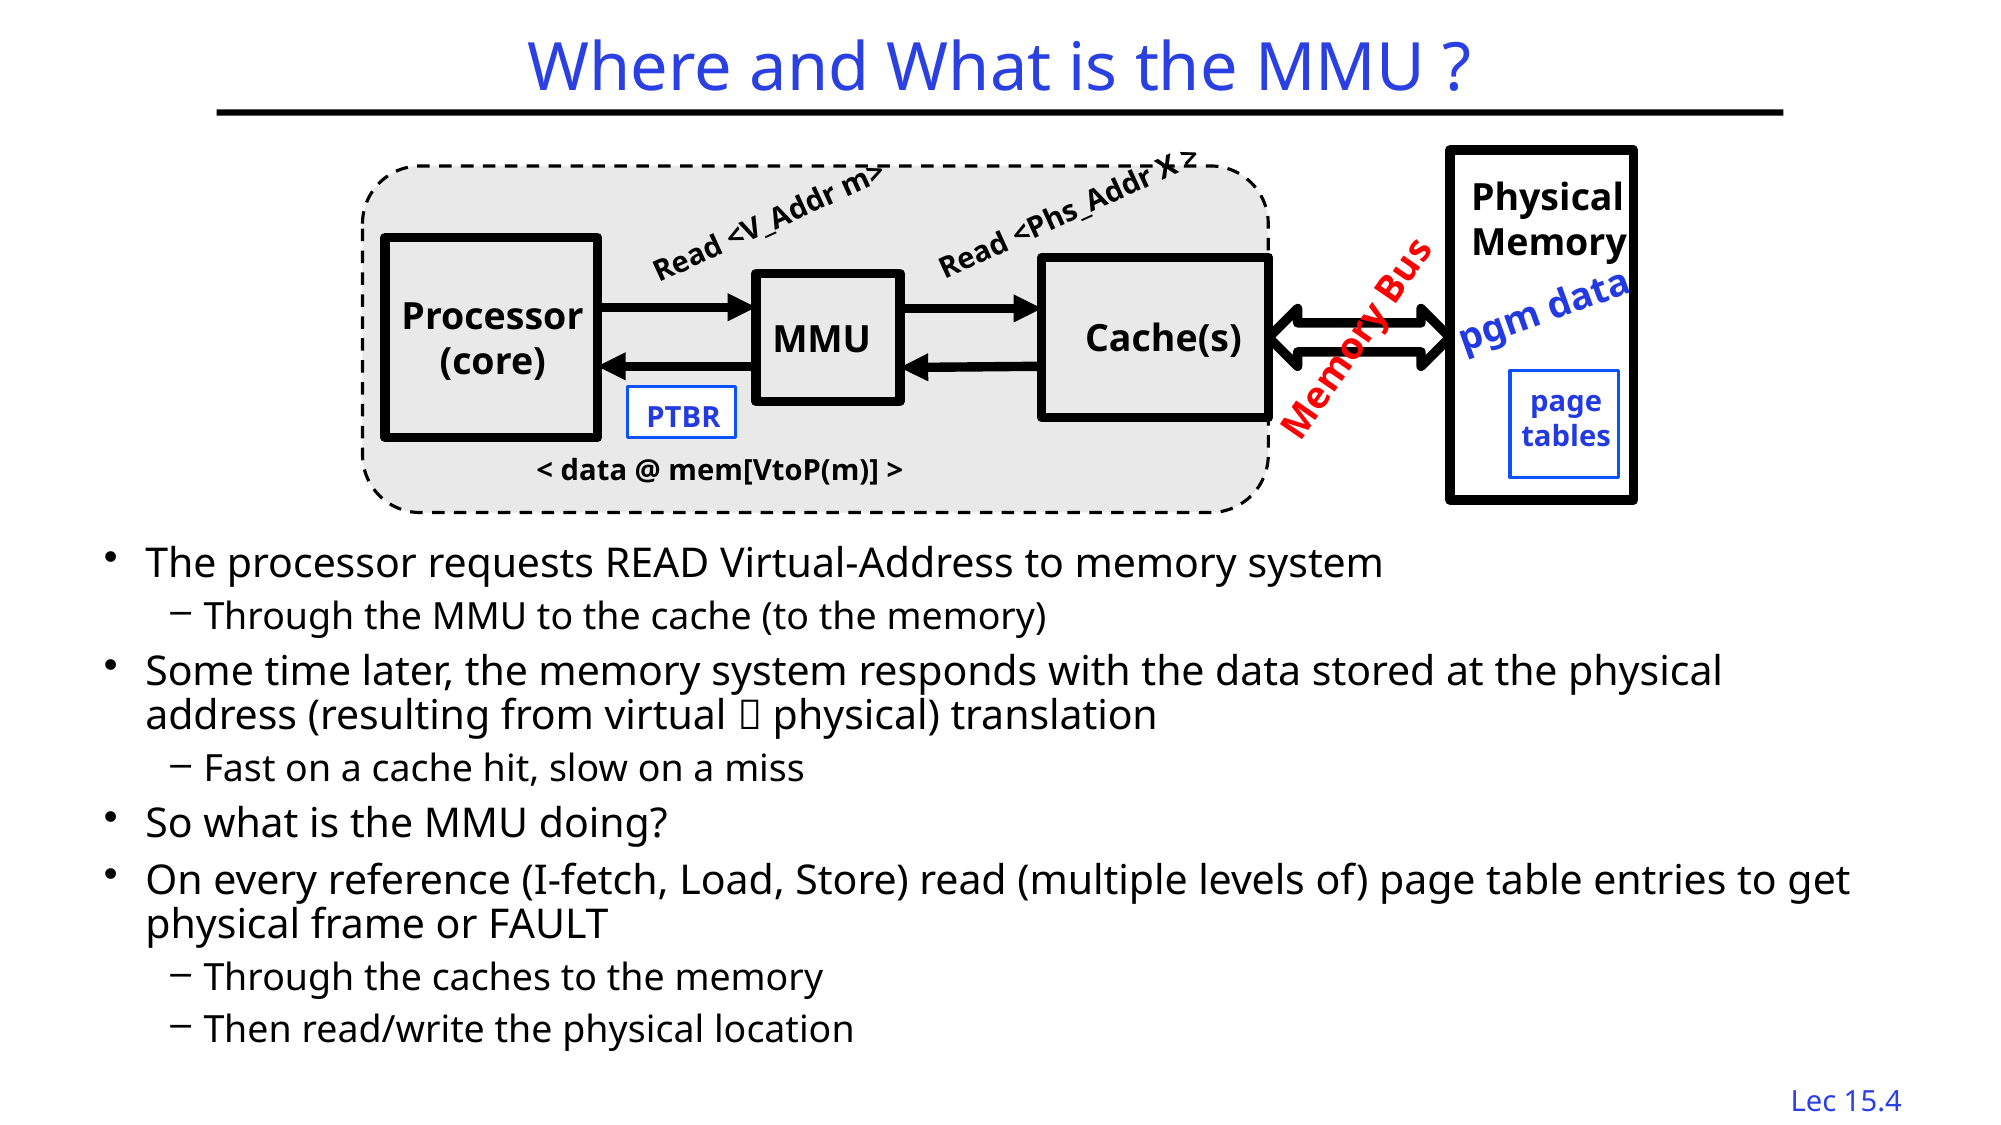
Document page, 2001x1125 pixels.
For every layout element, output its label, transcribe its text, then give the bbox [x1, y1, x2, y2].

text_box [1268, 308, 1328, 367]
text_box Read <Phs_Addr X > [915, 122, 1221, 298]
text_box pgm data [1434, 244, 1652, 372]
text_box < data @ mem[VtoP(m)] > [521, 443, 971, 494]
list The processor requests READ Virtual-Address to memory system Through the MMU to the cache (to the memory) Some time later, the memory system responds with the data stored at the physical address (resulting from virtual  physical) translation Fast on a cache hit, slow on a miss So what is the MMU doing? On every reference (I-fetch, Load, Store) read (multiple levels of) page table entries to get physical frame or FAULT Through the caches to the memory Then read/write the physical location [89, 534, 1888, 1063]
text_box [1041, 257, 1269, 418]
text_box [622, 386, 745, 442]
text_box Physical Memory [1634, 165, 1642, 271]
text_box [1382, 308, 1444, 367]
text_box Read <V_Addr m> [630, 139, 907, 302]
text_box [1505, 370, 1627, 478]
text_box Memory Bus [1255, 211, 1455, 463]
text_box [362, 165, 1269, 513]
text_box [755, 273, 900, 402]
title Where and What is the MMU ? [216, 24, 1784, 113]
text_box [384, 237, 598, 438]
text_box [1449, 308, 1634, 500]
text_box [1449, 149, 1634, 309]
